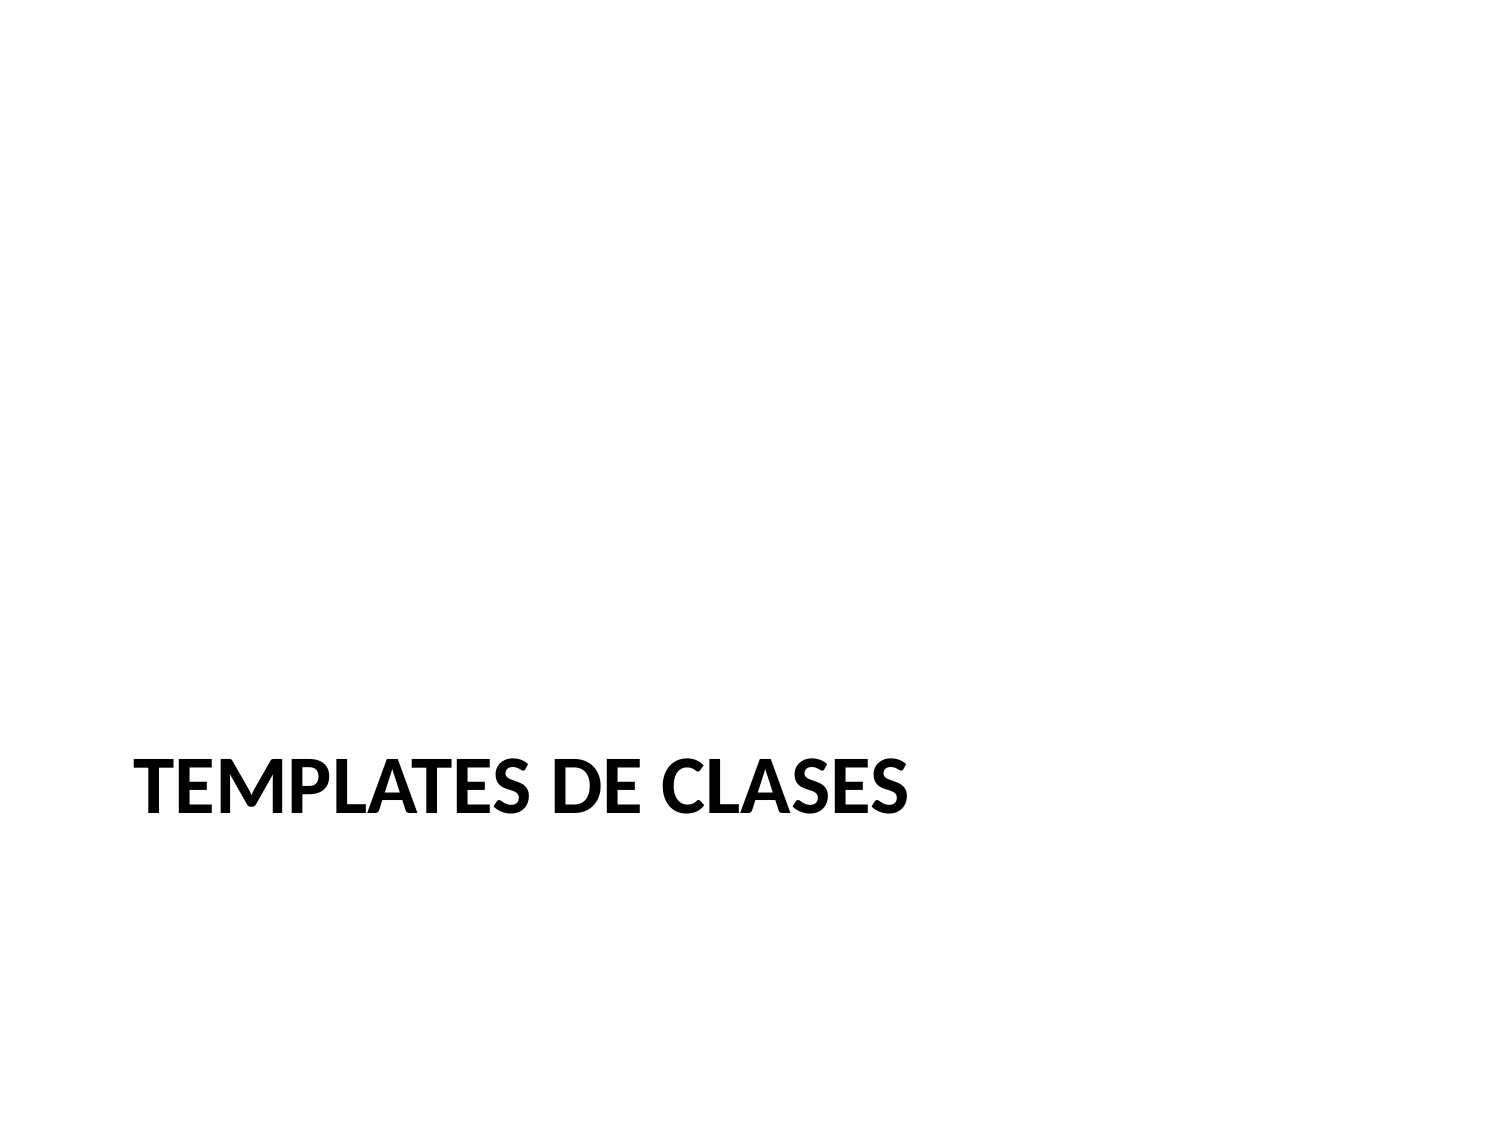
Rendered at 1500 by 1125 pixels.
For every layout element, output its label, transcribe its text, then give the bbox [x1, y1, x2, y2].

title Templates de clases [118, 722, 1394, 947]
